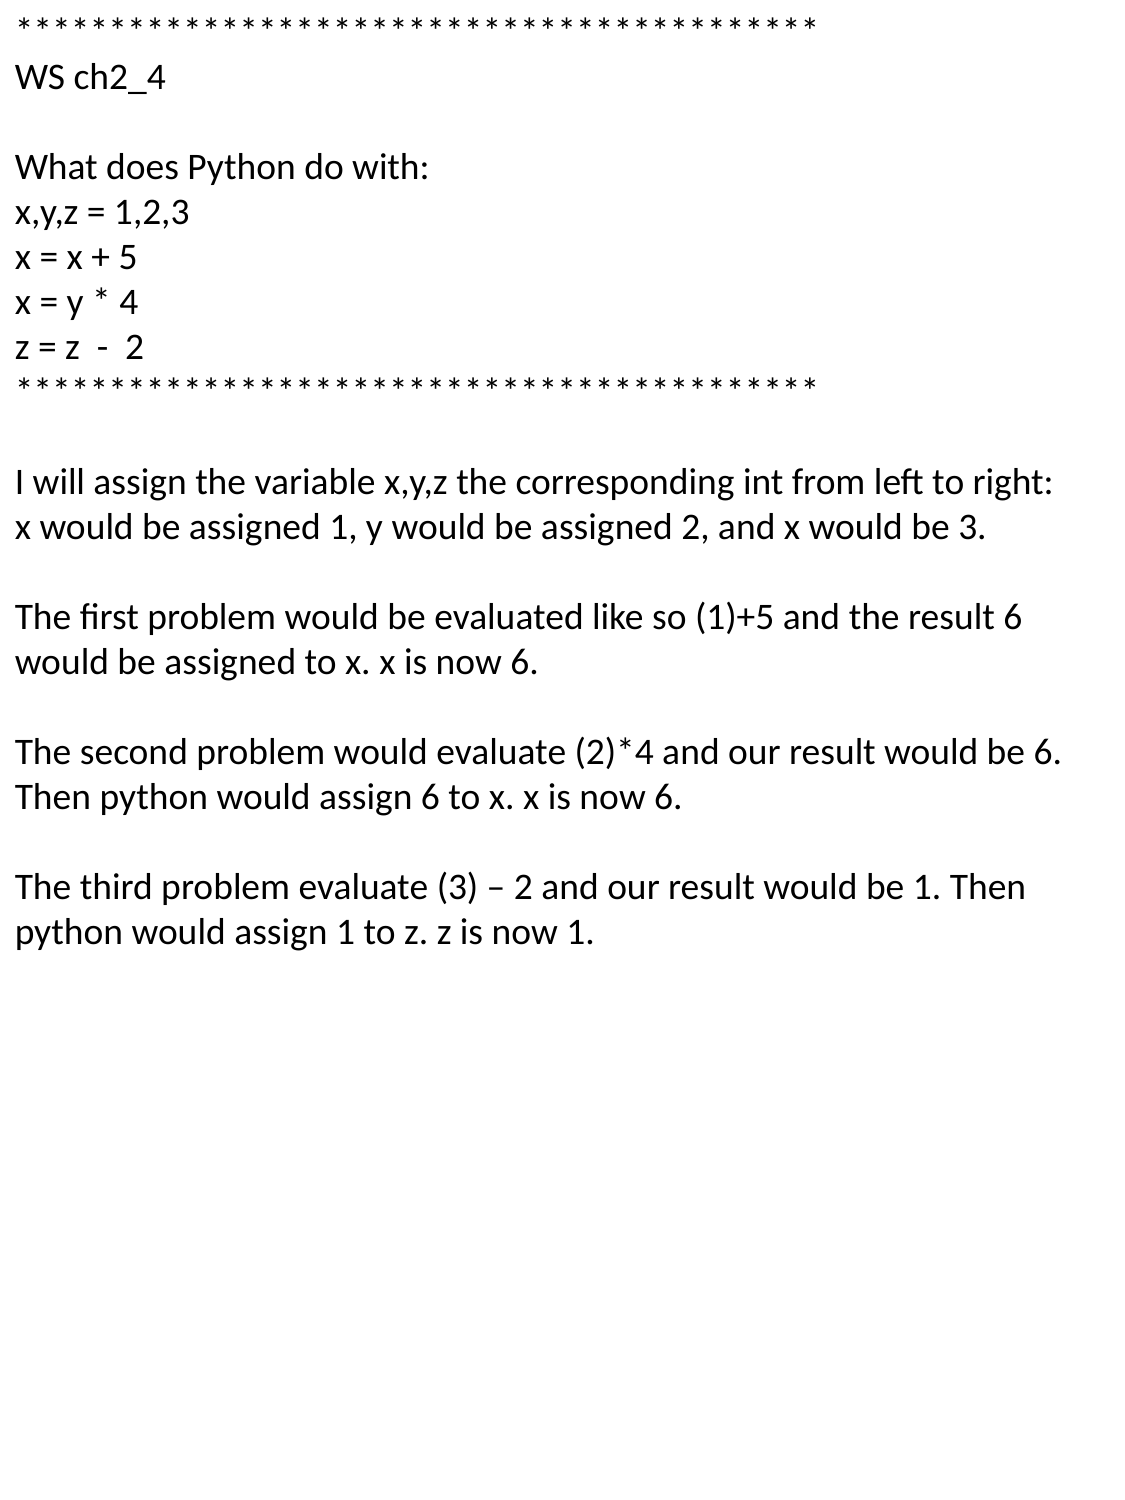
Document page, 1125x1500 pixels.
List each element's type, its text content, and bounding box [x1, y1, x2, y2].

text_box ******************************************* WS ch2_4 What does Python do with: x,y,z = 1,2,3 x = x + 5 x = y * 4 z = z - 2 ******************************************* I will assign the variable x,y,z the corresponding int from left to right: x would be assigned 1, y would be assigned 2, and x would be 3. The first problem would be evaluated like so (1)+5 and the result 6 would be assigned to x. x is now 6. The second problem would evaluate (2)*4 and our result would be 6. Then python would assign 6 to x. x is now 6. The third problem evaluate (3) – 2 and our result would be 1. Then python would assign 1 to z. z is now 1. [0, 0, 1125, 960]
